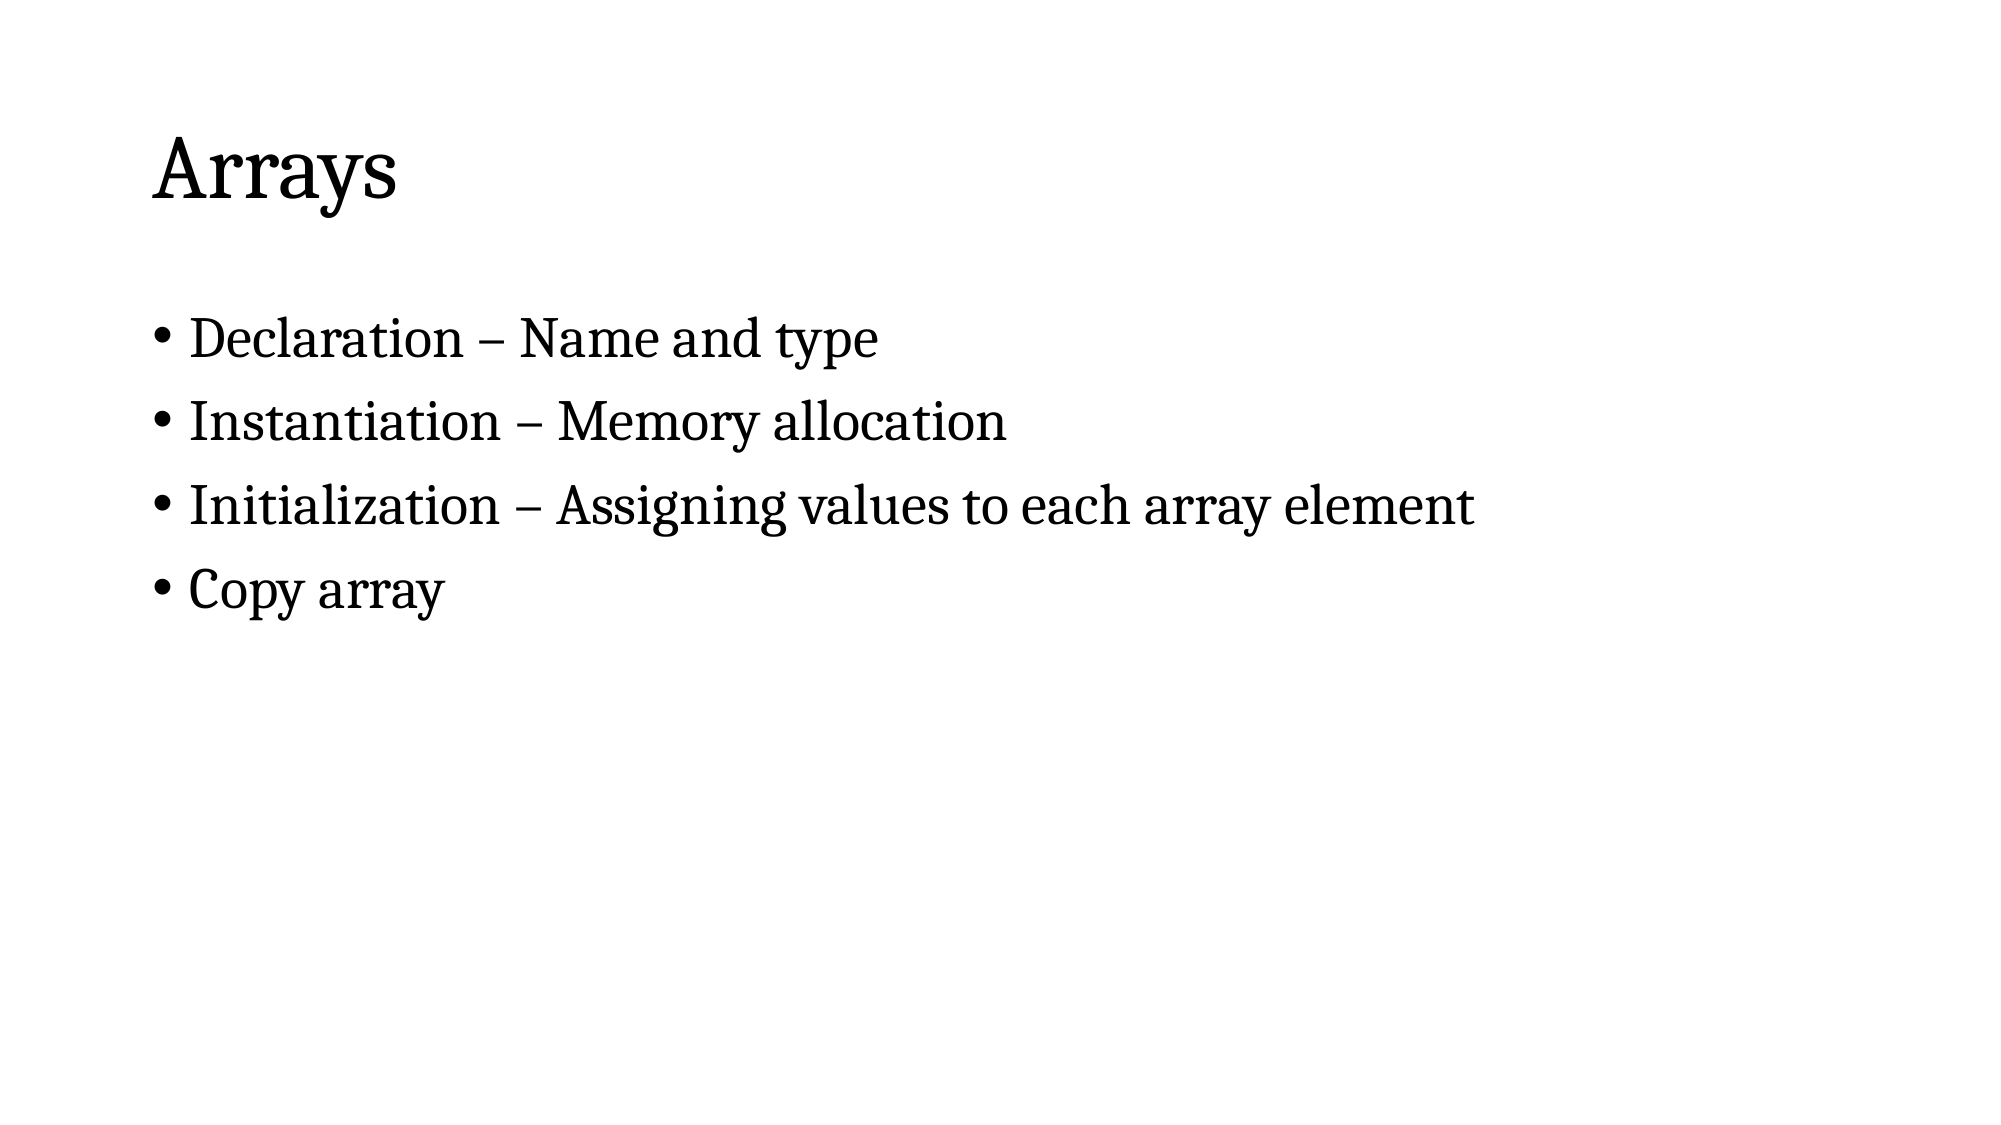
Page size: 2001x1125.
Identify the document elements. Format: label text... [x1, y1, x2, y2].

title Arrays [137, 59, 1863, 278]
list Declaration – Name and type Instantiation – Memory allocation Initialization – Assigning values to each array element Copy array [137, 299, 1863, 1014]
